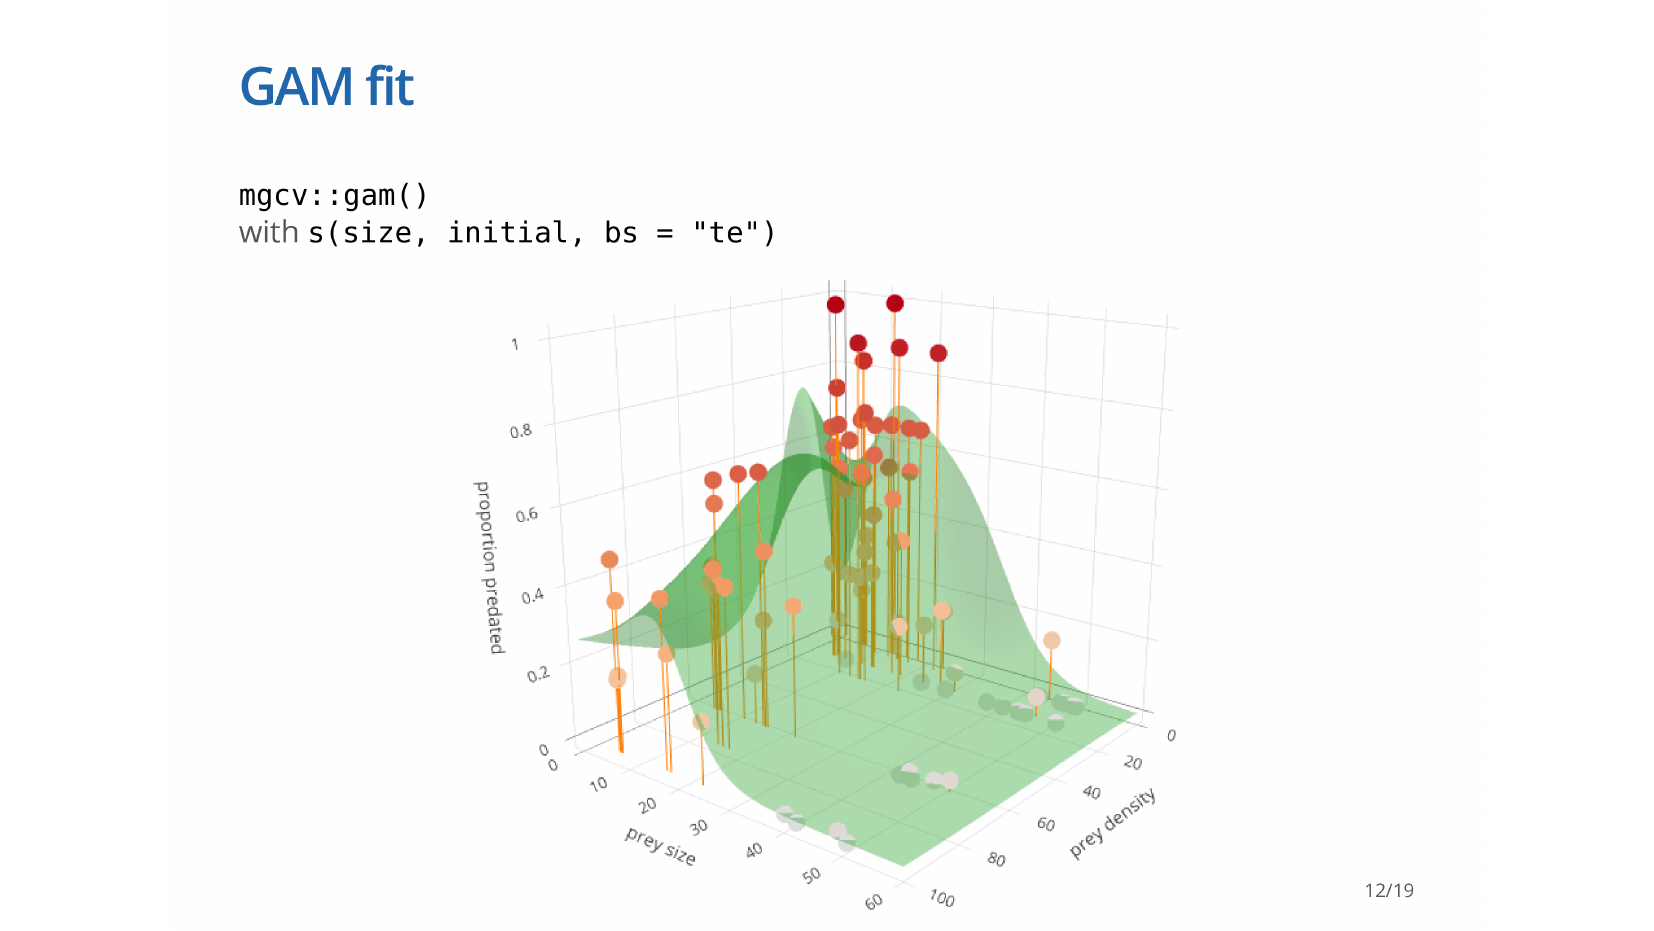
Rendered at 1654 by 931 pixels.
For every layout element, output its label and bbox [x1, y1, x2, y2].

picture [168, 0, 1486, 931]
